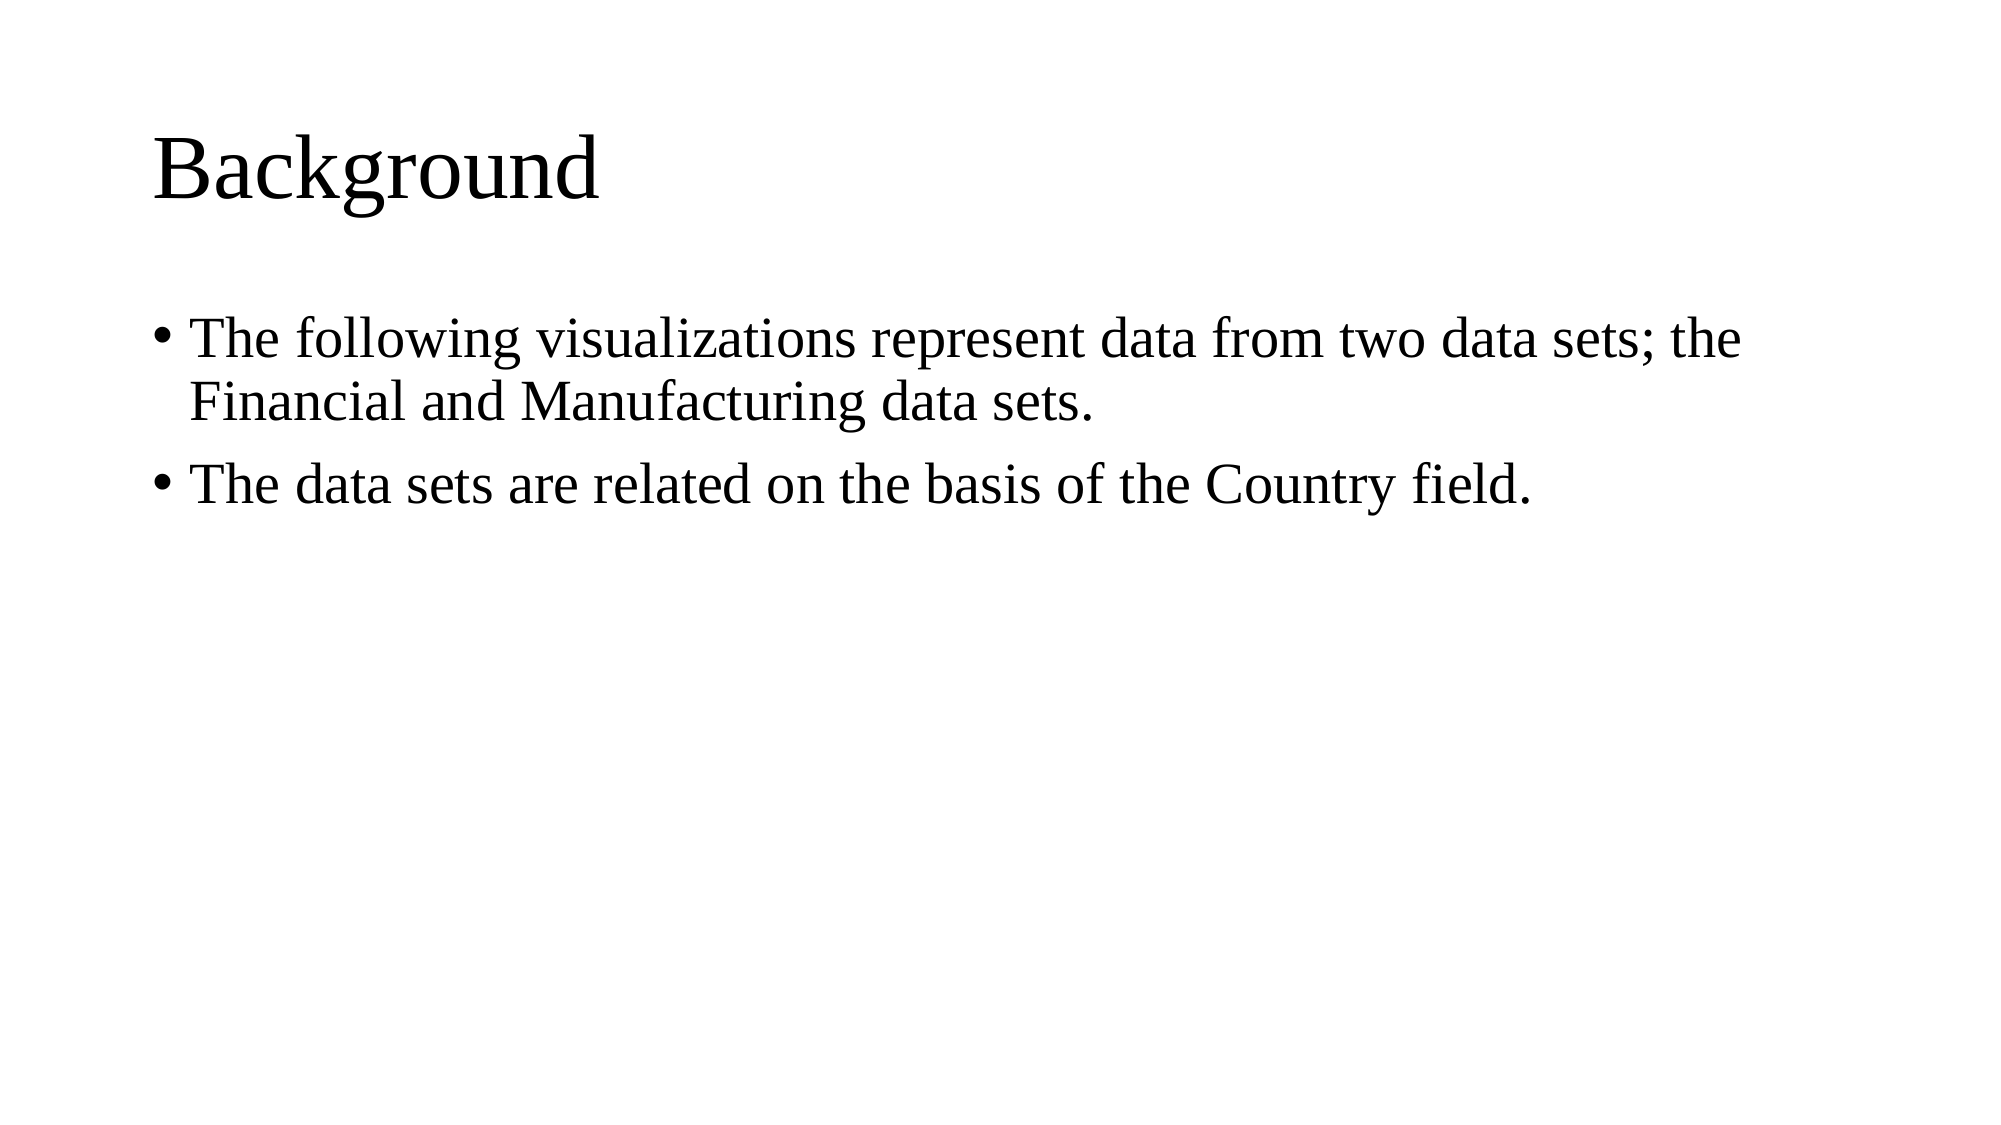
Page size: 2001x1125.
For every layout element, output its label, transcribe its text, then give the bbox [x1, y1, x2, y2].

list The following visualizations represent data from two data sets; the Financial and Manufacturing data sets. The data sets are related on the basis of the Country field. [137, 299, 1863, 1014]
title Background [137, 59, 1863, 278]
